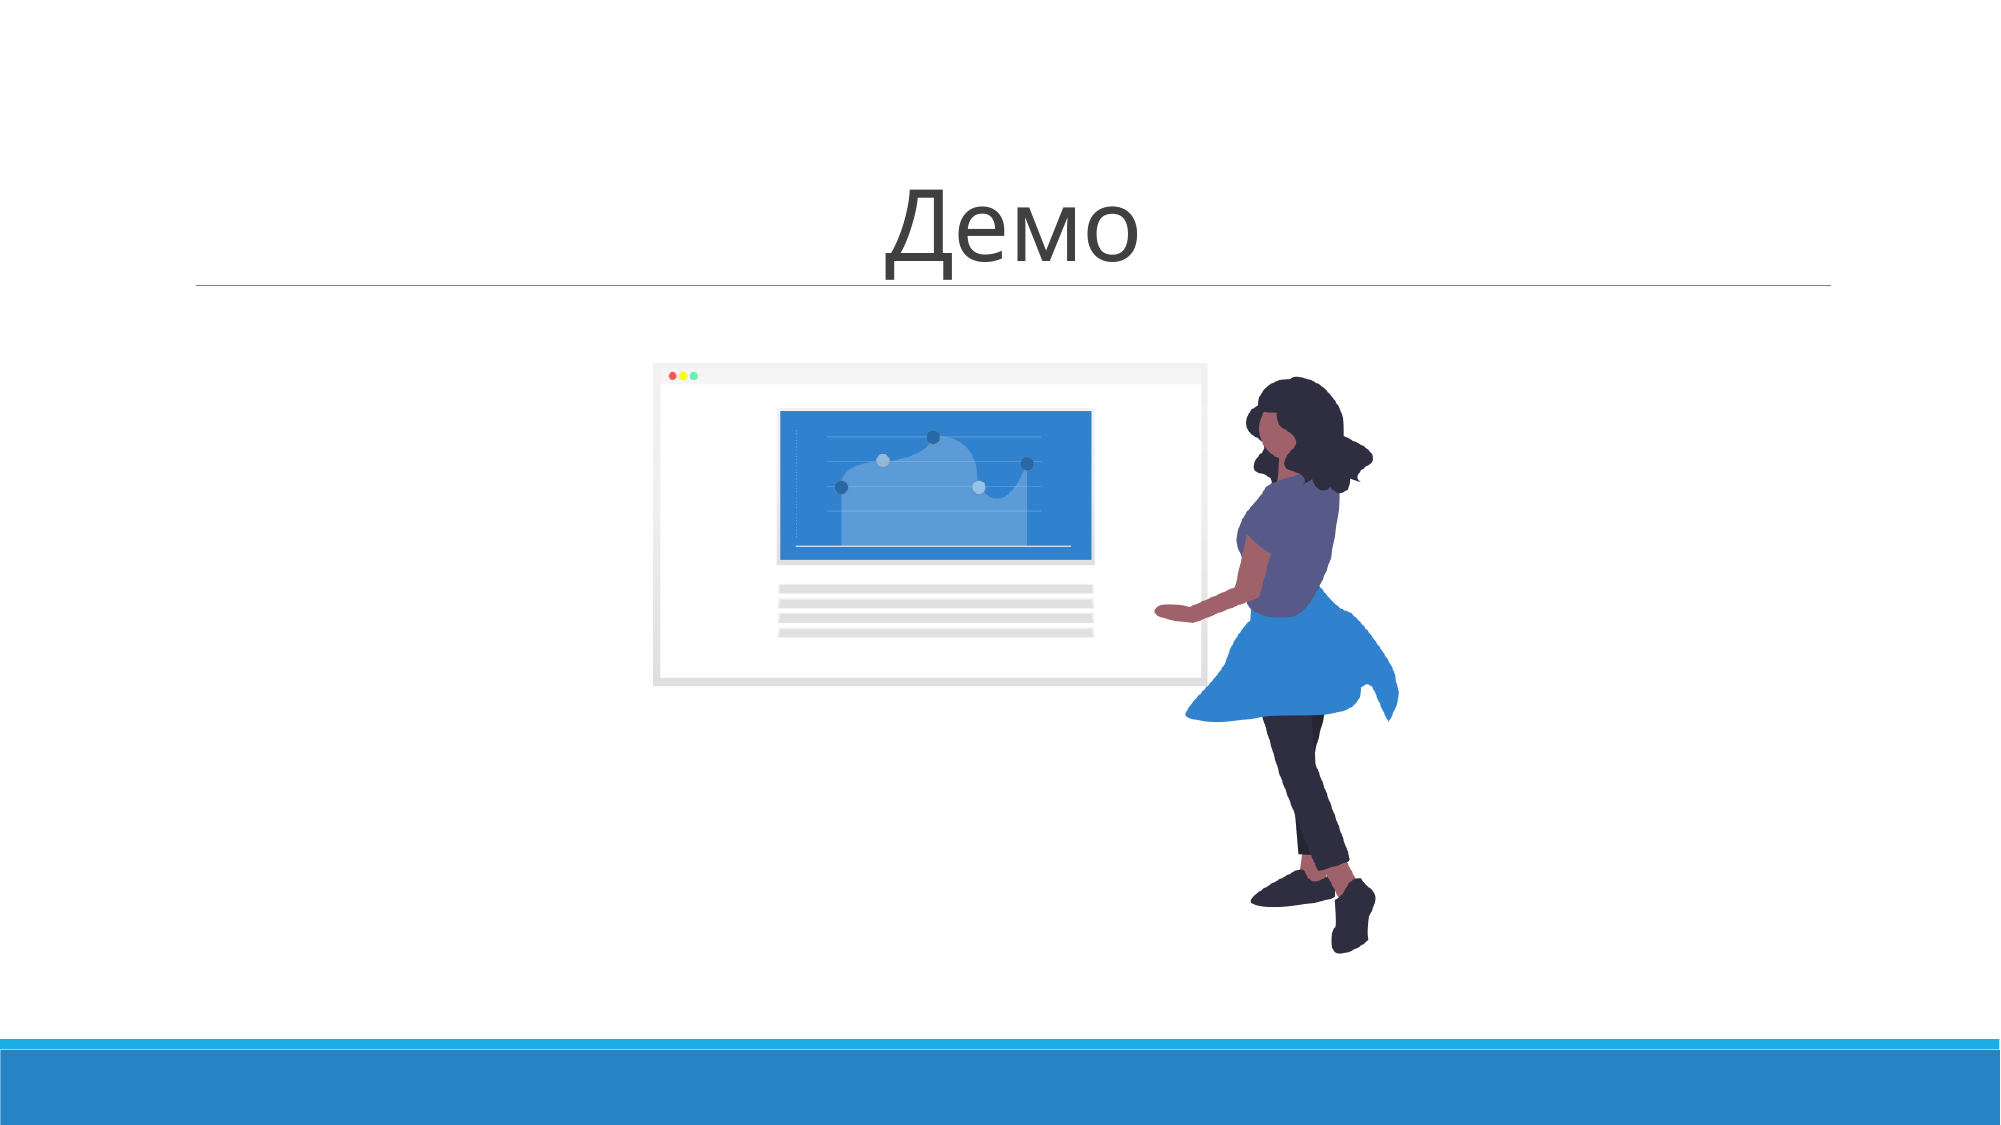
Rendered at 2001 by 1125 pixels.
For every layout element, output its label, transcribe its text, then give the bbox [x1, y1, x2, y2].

title Демо [189, 51, 1840, 290]
picture [556, 298, 1496, 1018]
